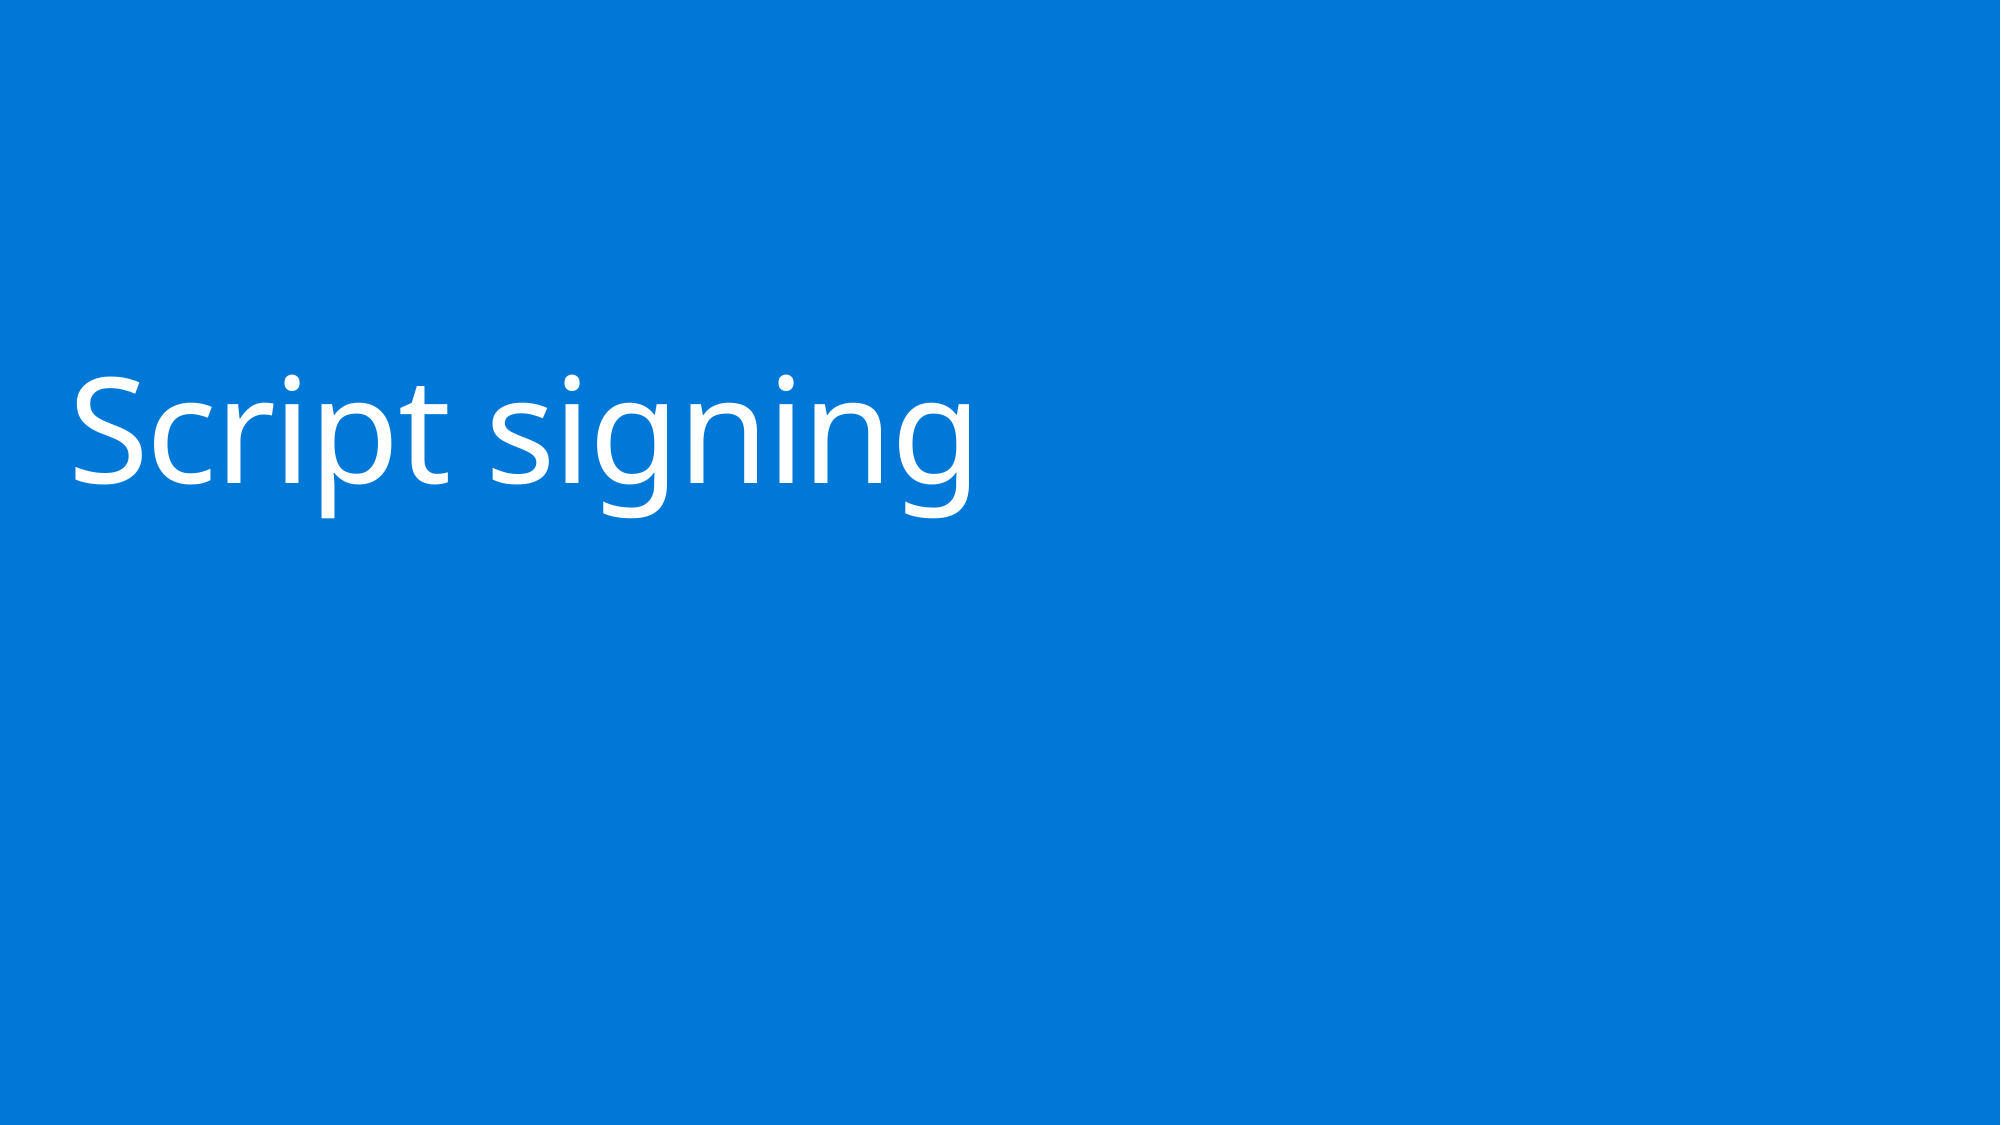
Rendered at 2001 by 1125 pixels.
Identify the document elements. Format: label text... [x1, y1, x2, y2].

title Script signing [44, 341, 1956, 532]
